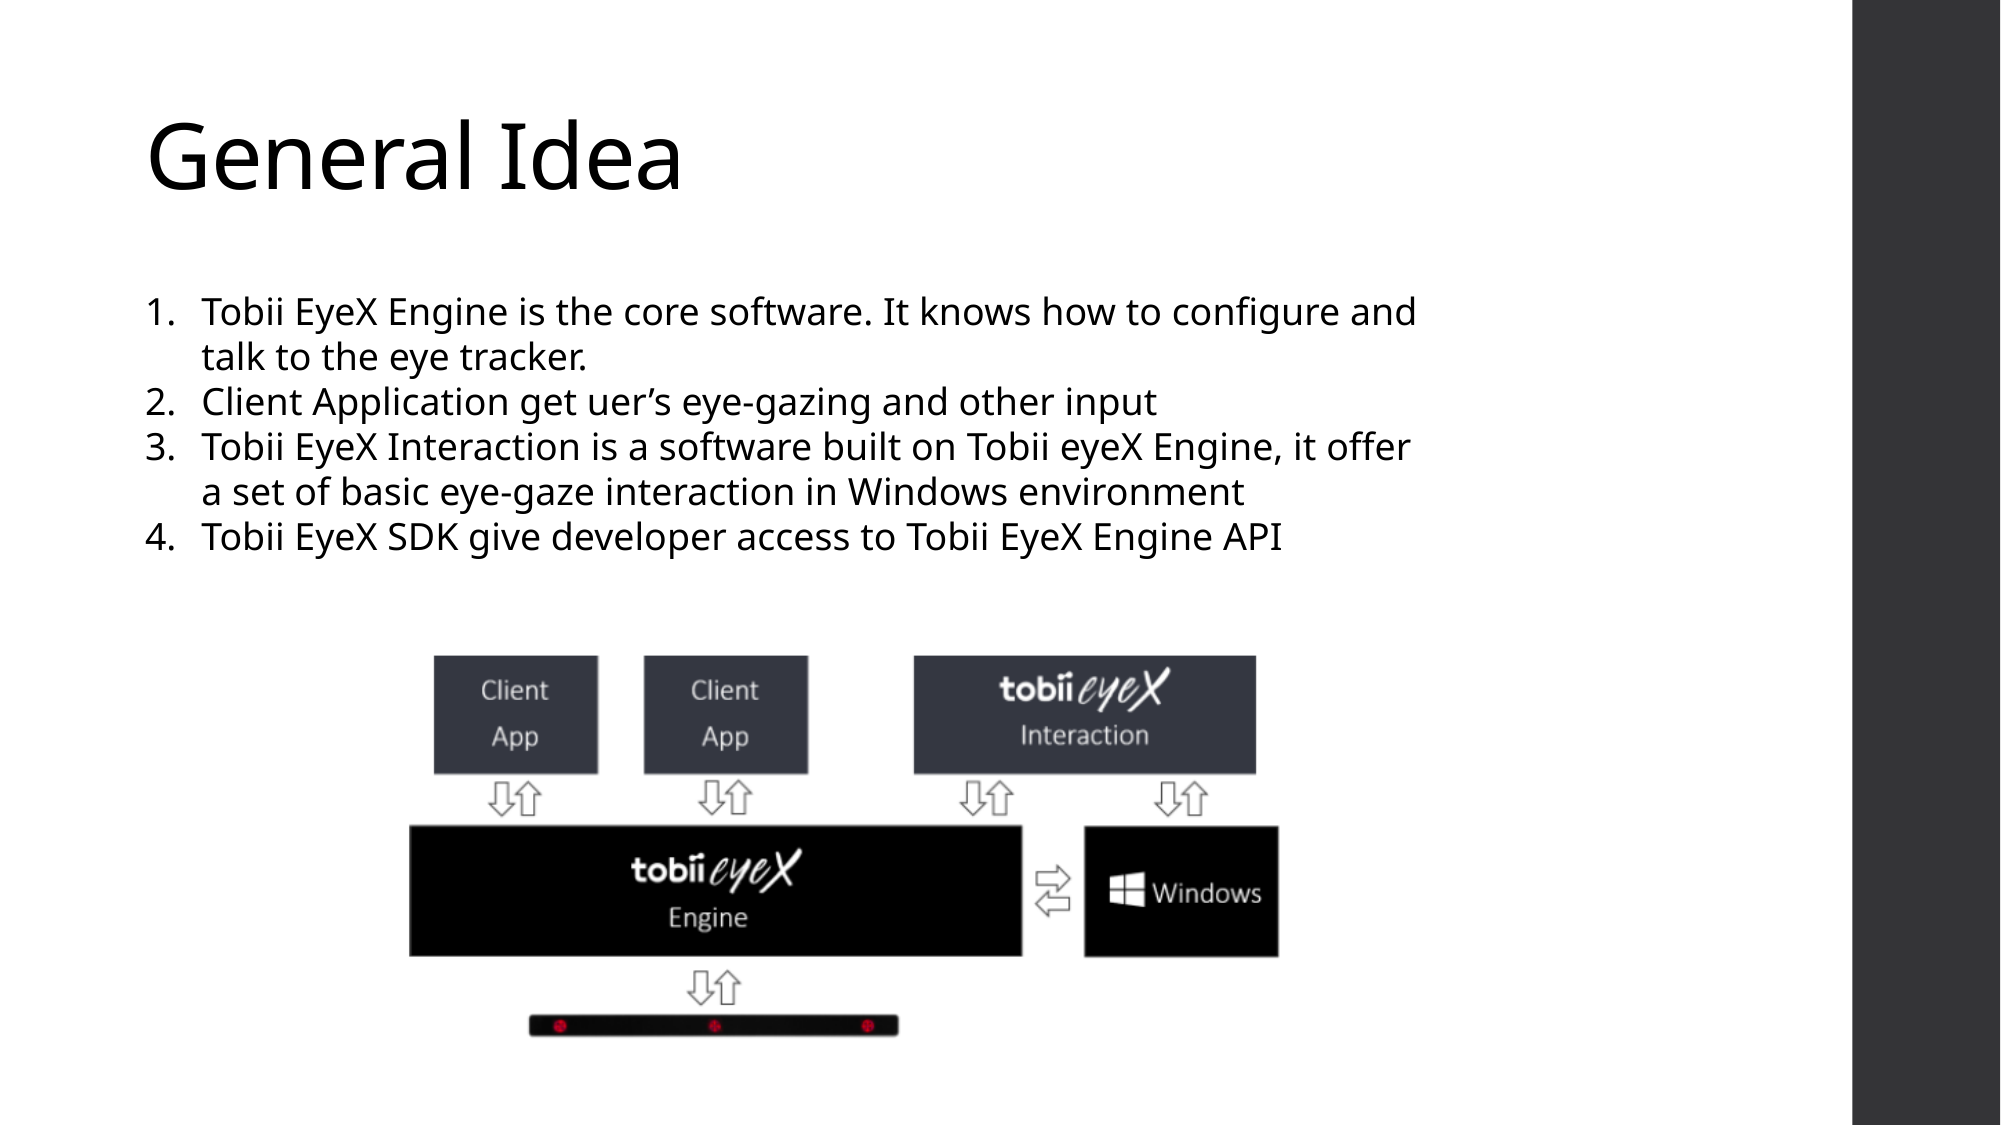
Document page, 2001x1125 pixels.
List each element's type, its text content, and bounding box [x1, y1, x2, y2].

text_box Tobii EyeX Engine is the core software. It knows how to configure and talk to the eye tracker. Client Application get uer’s eye-gazing and other input Tobii EyeX Interaction is a software built on Tobii eyeX Engine, it offer a set of basic eye-gaze interaction in Windows environment Tobii EyeX SDK give developer access to Tobii EyeX Engine API [130, 280, 1438, 566]
title General Idea [130, 0, 1721, 218]
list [299, 630, 1477, 1070]
